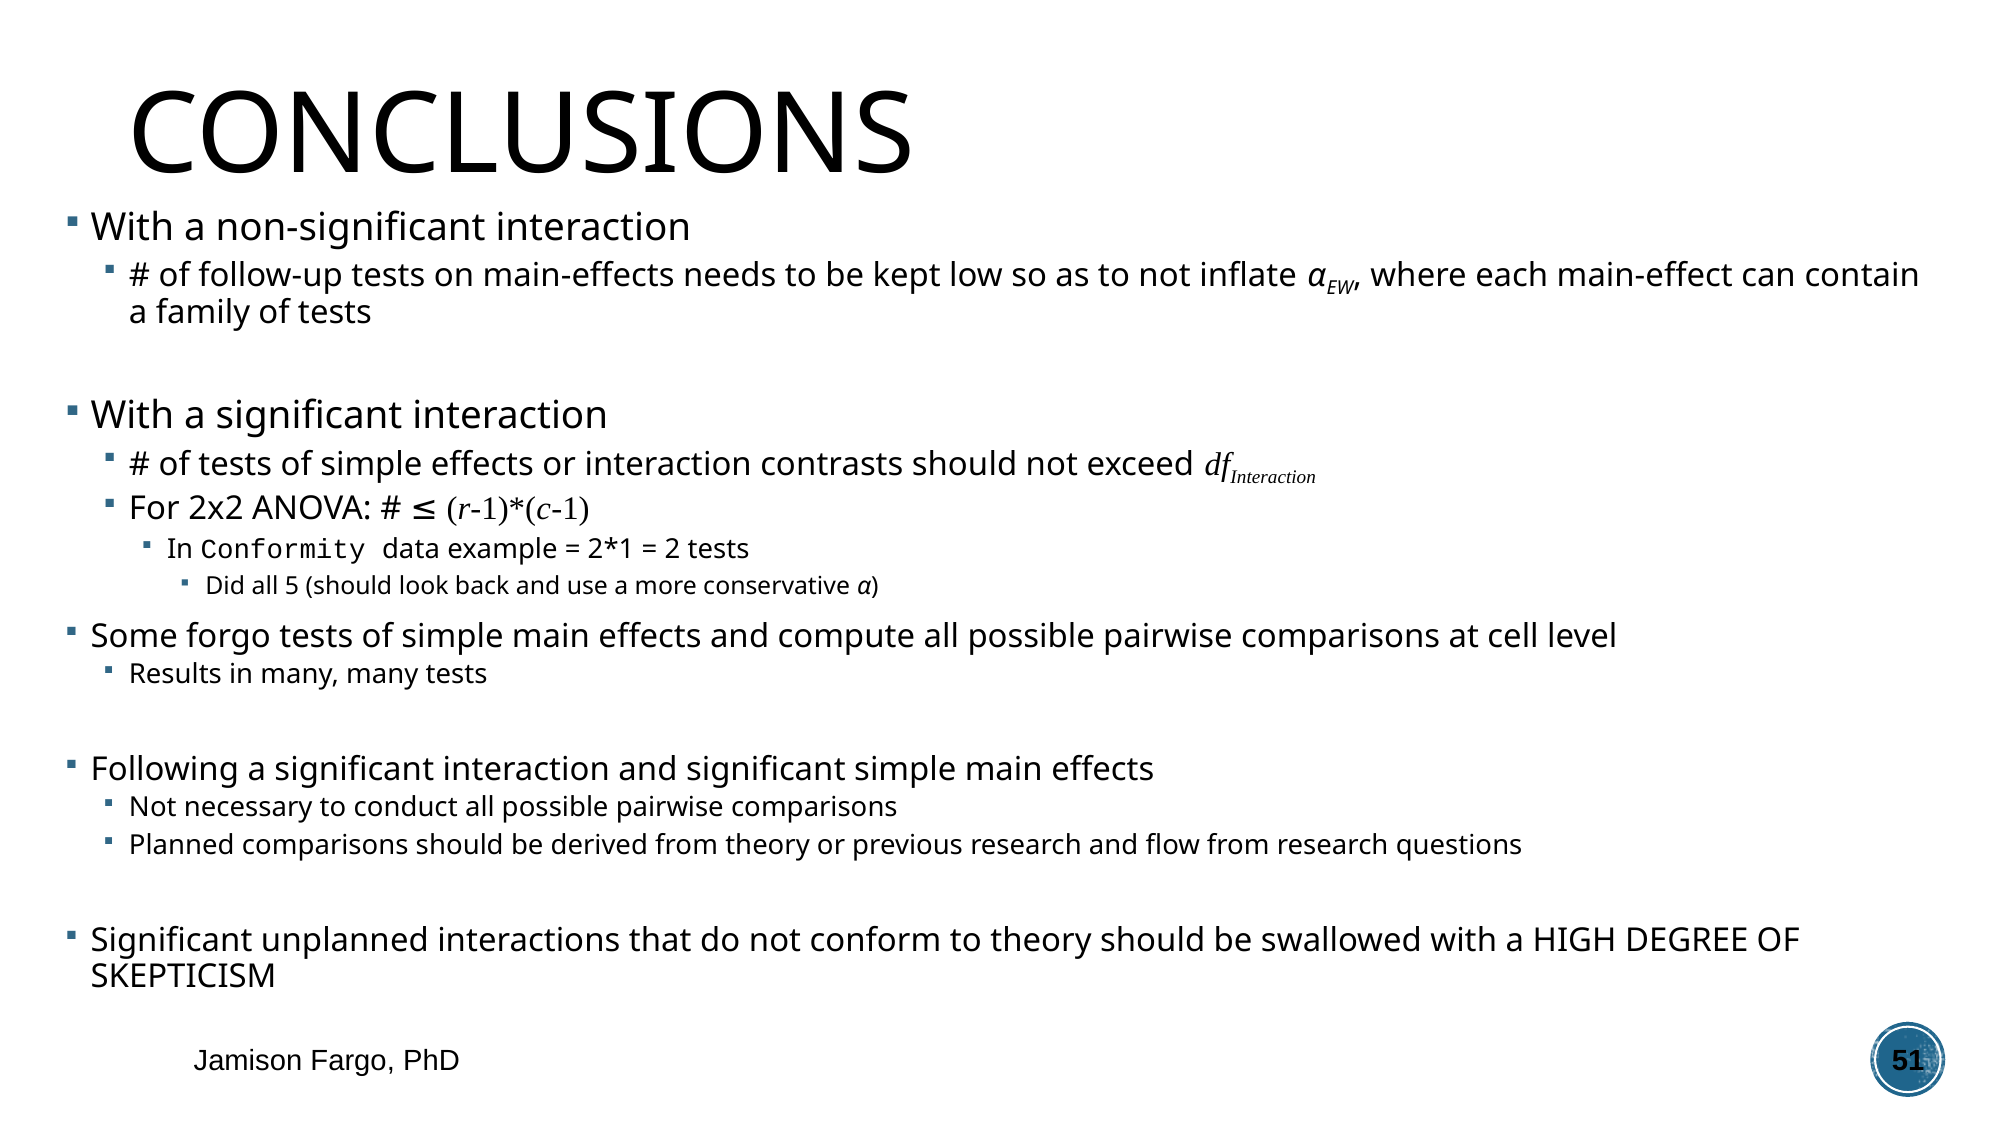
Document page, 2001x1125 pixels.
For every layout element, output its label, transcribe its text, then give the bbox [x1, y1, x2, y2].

slide_number 51 [1855, 1028, 1961, 1089]
title Conclusions [112, 4, 1763, 200]
footer Jamison Fargo, PhD [178, 1028, 1217, 1089]
list With a non-significant interaction # of follow-up tests on main-effects needs to be kept low so as to not inflate αEW, where each main-effect can contain a family of tests With a significant interaction # of tests of simple effects or interaction contrasts should not exceed dfInteraction For 2x2 ANOVA: # ≤ (r-1)*(c-1) In Conformity data example = 2*1 = 2 tests Did all 5 (should look back and use a more conservative α) Some forgo tests of simple main effects and compute all possible pairwise comparisons at cell level Results in many, many tests Following a significant interaction and significant simple main effects Not necessary to conduct all possible pairwise comparisons Planned comparisons should be derived from theory or previous research and flow from research questions Significant unplanned interactions that do not conform to theory should be swallowed with a HIGH DEGREE OF SKEPTICISM [50, 200, 1961, 1013]
